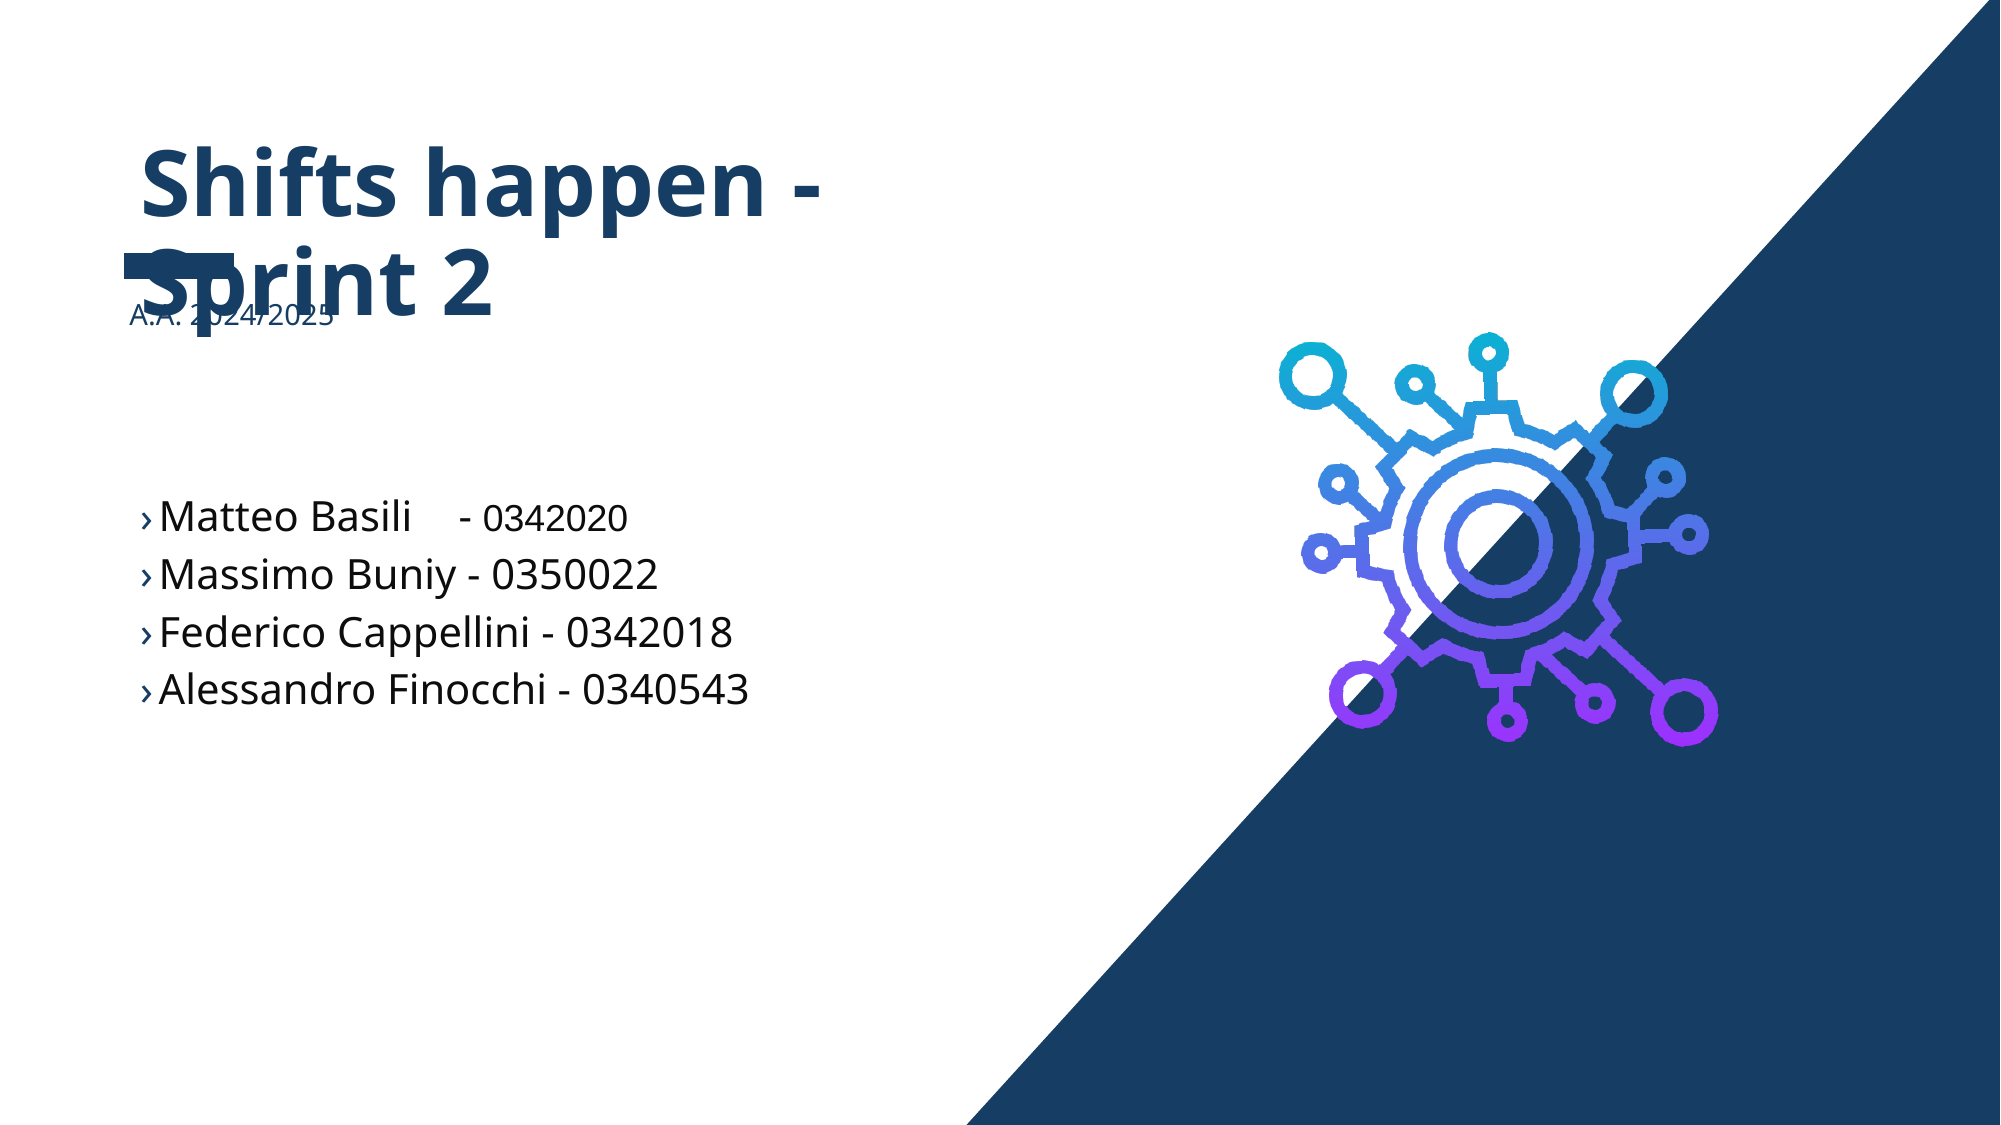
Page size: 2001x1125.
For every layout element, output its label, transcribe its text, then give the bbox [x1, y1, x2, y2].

picture [1270, 315, 1726, 772]
title Shifts happen - Sprint 2 [124, 129, 1079, 255]
text_box [966, 0, 2000, 1125]
text_box A.A. 2024/2025 [114, 289, 350, 339]
text_box Matteo Basili - 0342020 Massimo Buniy - 0350022 Federico Cappellini - 0342018 Alessandro Finocchi - 0340543 [124, 488, 871, 823]
text_box [124, 253, 234, 279]
